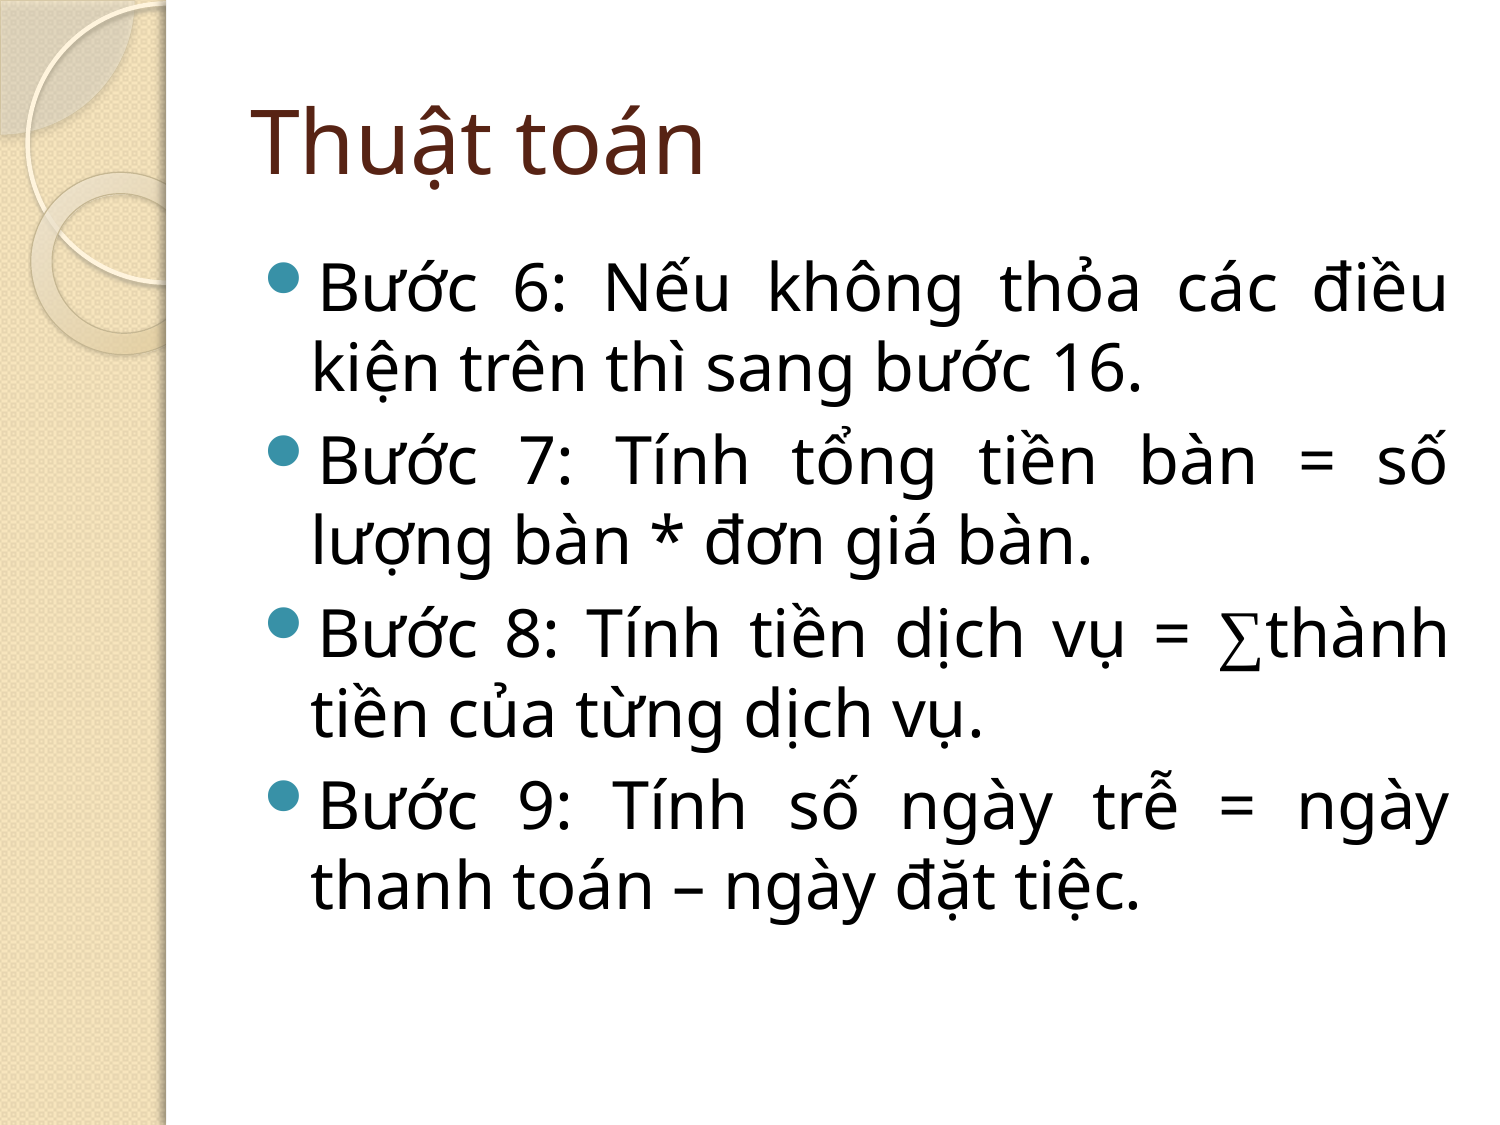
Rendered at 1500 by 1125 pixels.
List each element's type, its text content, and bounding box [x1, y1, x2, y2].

list Bước 6: Nếu không thỏa các điều kiện trên thì sang bước 16. Bước 7: Tính tổng tiền bàn = số lượng bàn * đơn giá bàn. Bước 8: Tính tiền dịch vụ = ∑thành tiền của từng dịch vụ. Bước 9: Tính số ngày trễ = ngày thanh toán – ngày đặt tiệc. [235, 237, 1466, 1063]
title Thuật toán [235, 45, 1466, 233]
